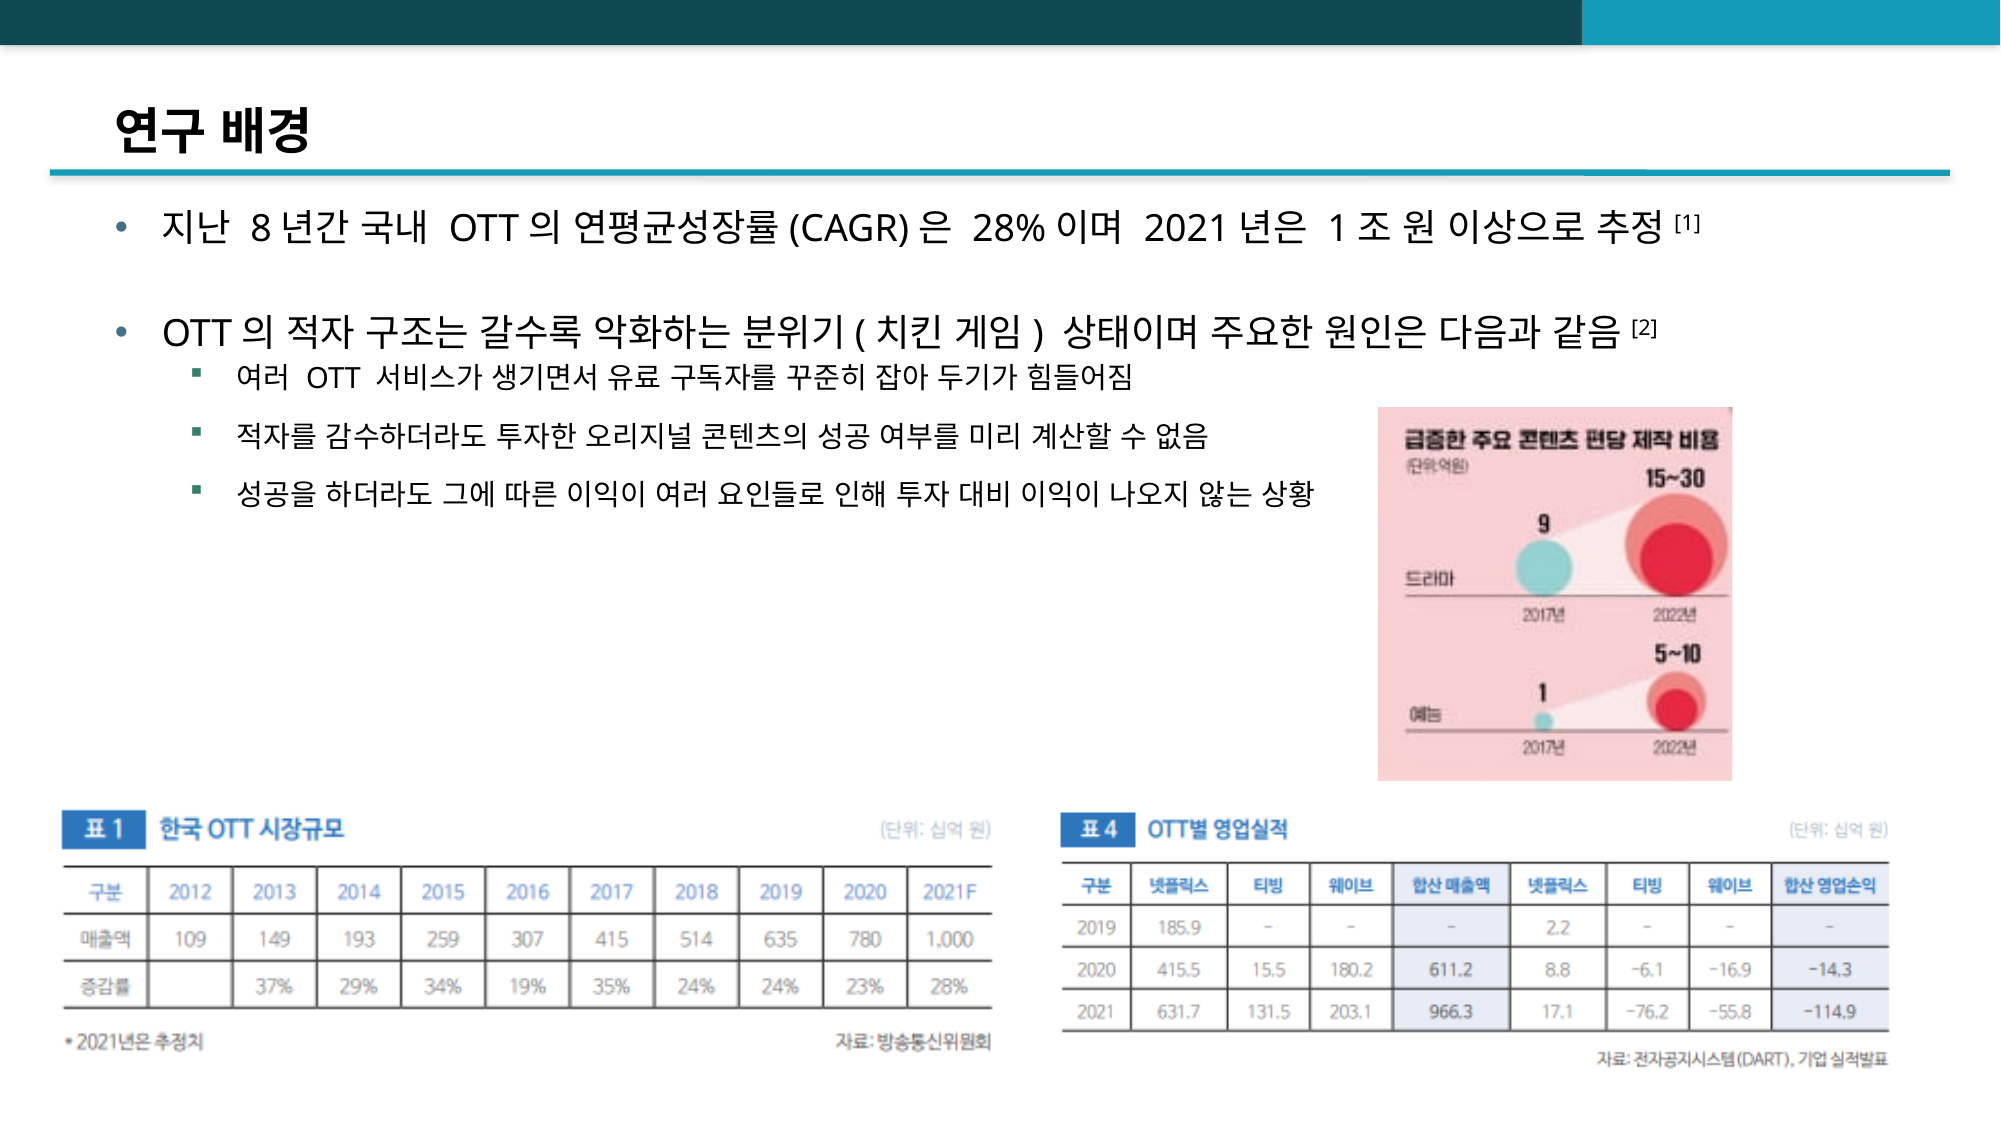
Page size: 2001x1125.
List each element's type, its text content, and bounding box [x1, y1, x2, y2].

title 연구 배경 [99, 0, 1900, 168]
picture [3, 407, 1918, 1083]
list 지난 8년간 국내 OTT의 연평균성장률(CAGR)은 28%이며 2021년은 1조 원 이상으로 추정[1] OTT의 적자 구조는 갈수록 악화하는 분위기(치킨 게임) 상태이며 주요한 원인은 다음과 같음[2] 여러 OTT 서비스가 생기면서 유료 구독자를 꾸준히 잡아 두기가 힘들어짐 적자를 감수하더라도 투자한 오리지널 콘텐츠의 성공 여부를 미리 계산할 수 없음 성공을 하더라도 그에 따른 이익이 여러 요인들로 인해 투자 대비 이익이 나오지 않는 상황 [99, 196, 1945, 1075]
